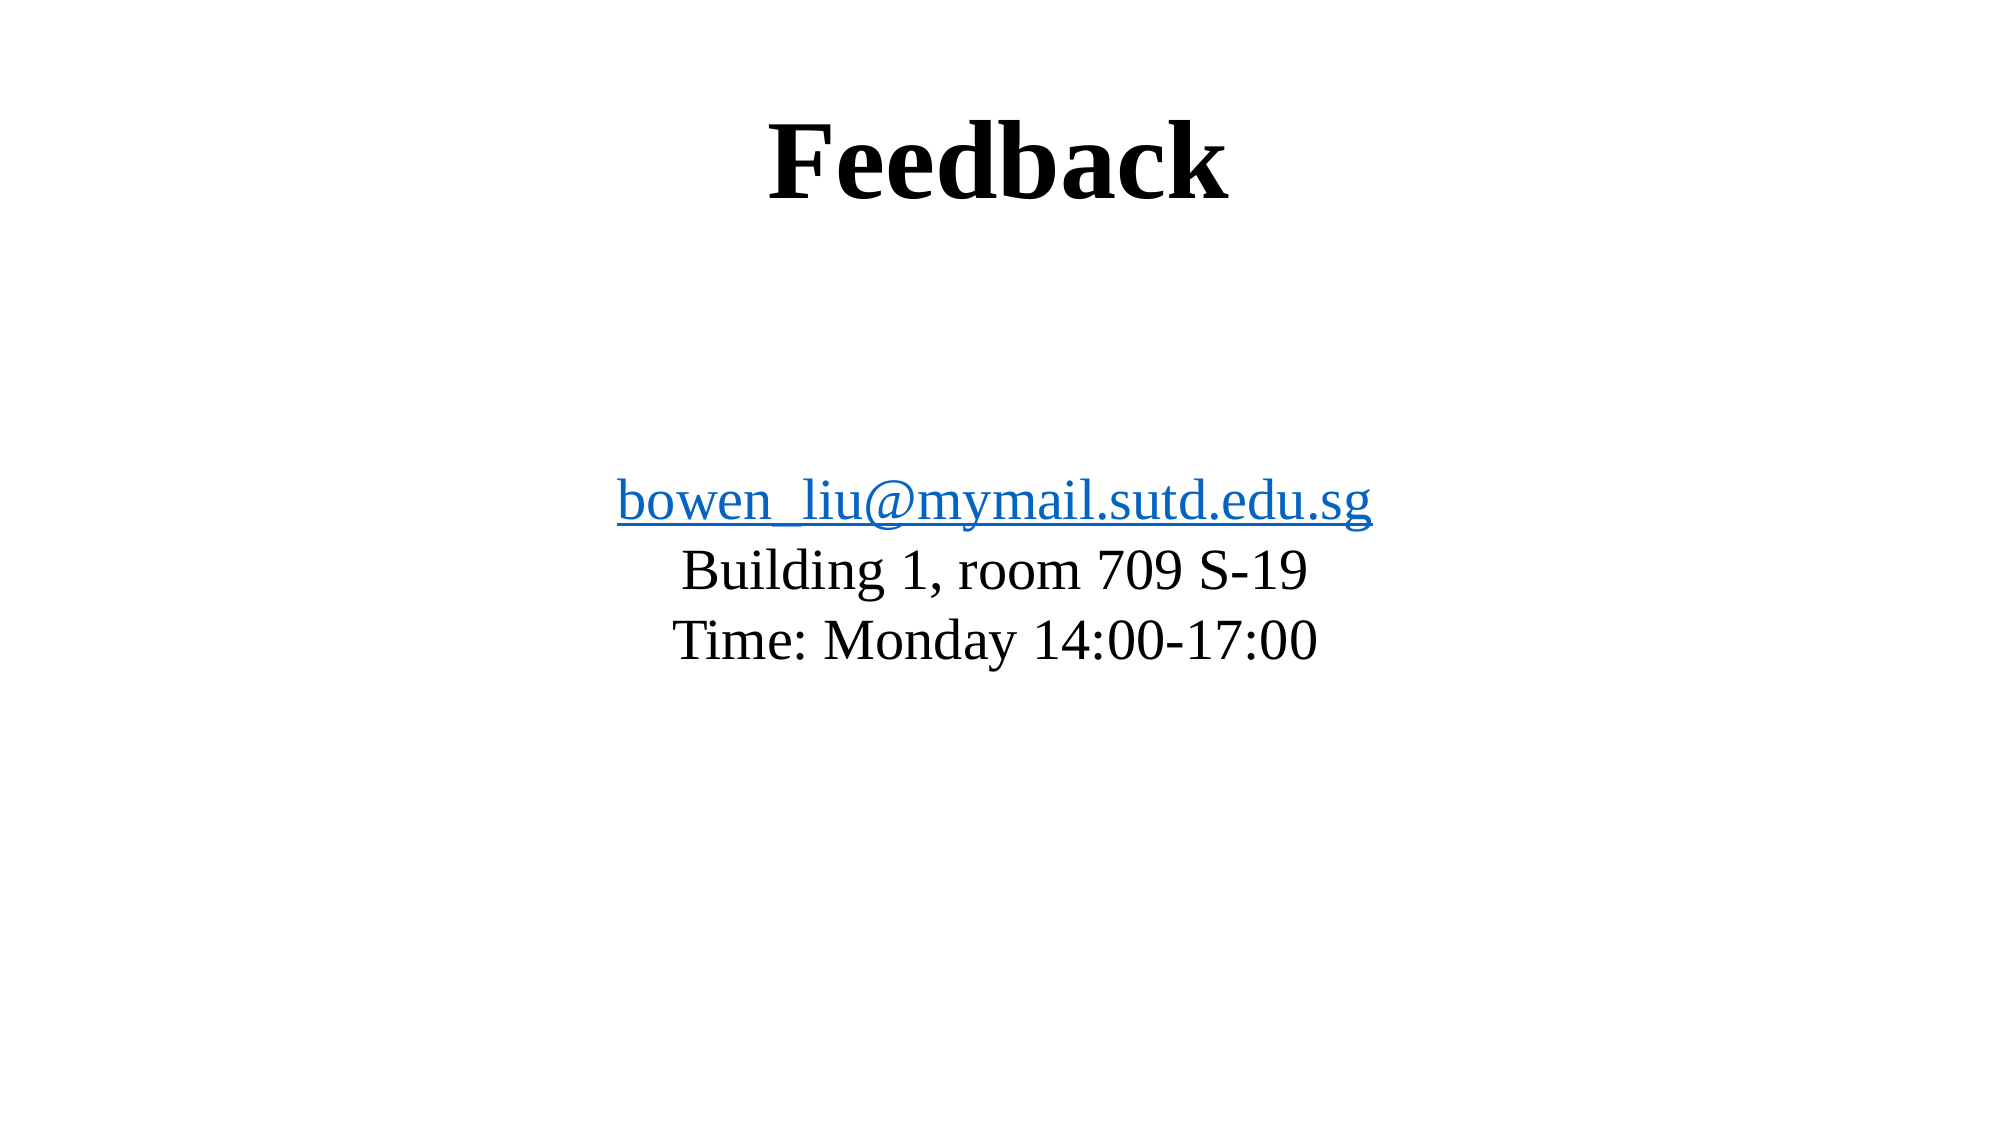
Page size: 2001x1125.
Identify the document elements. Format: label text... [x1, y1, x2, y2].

text_box bowen_liu@mymail.sutd.edu.sg Building 1, room 709 S-19 Time: Monday 14:00-17:00 [174, 453, 1742, 679]
text_box Feedback [752, 78, 2000, 229]
